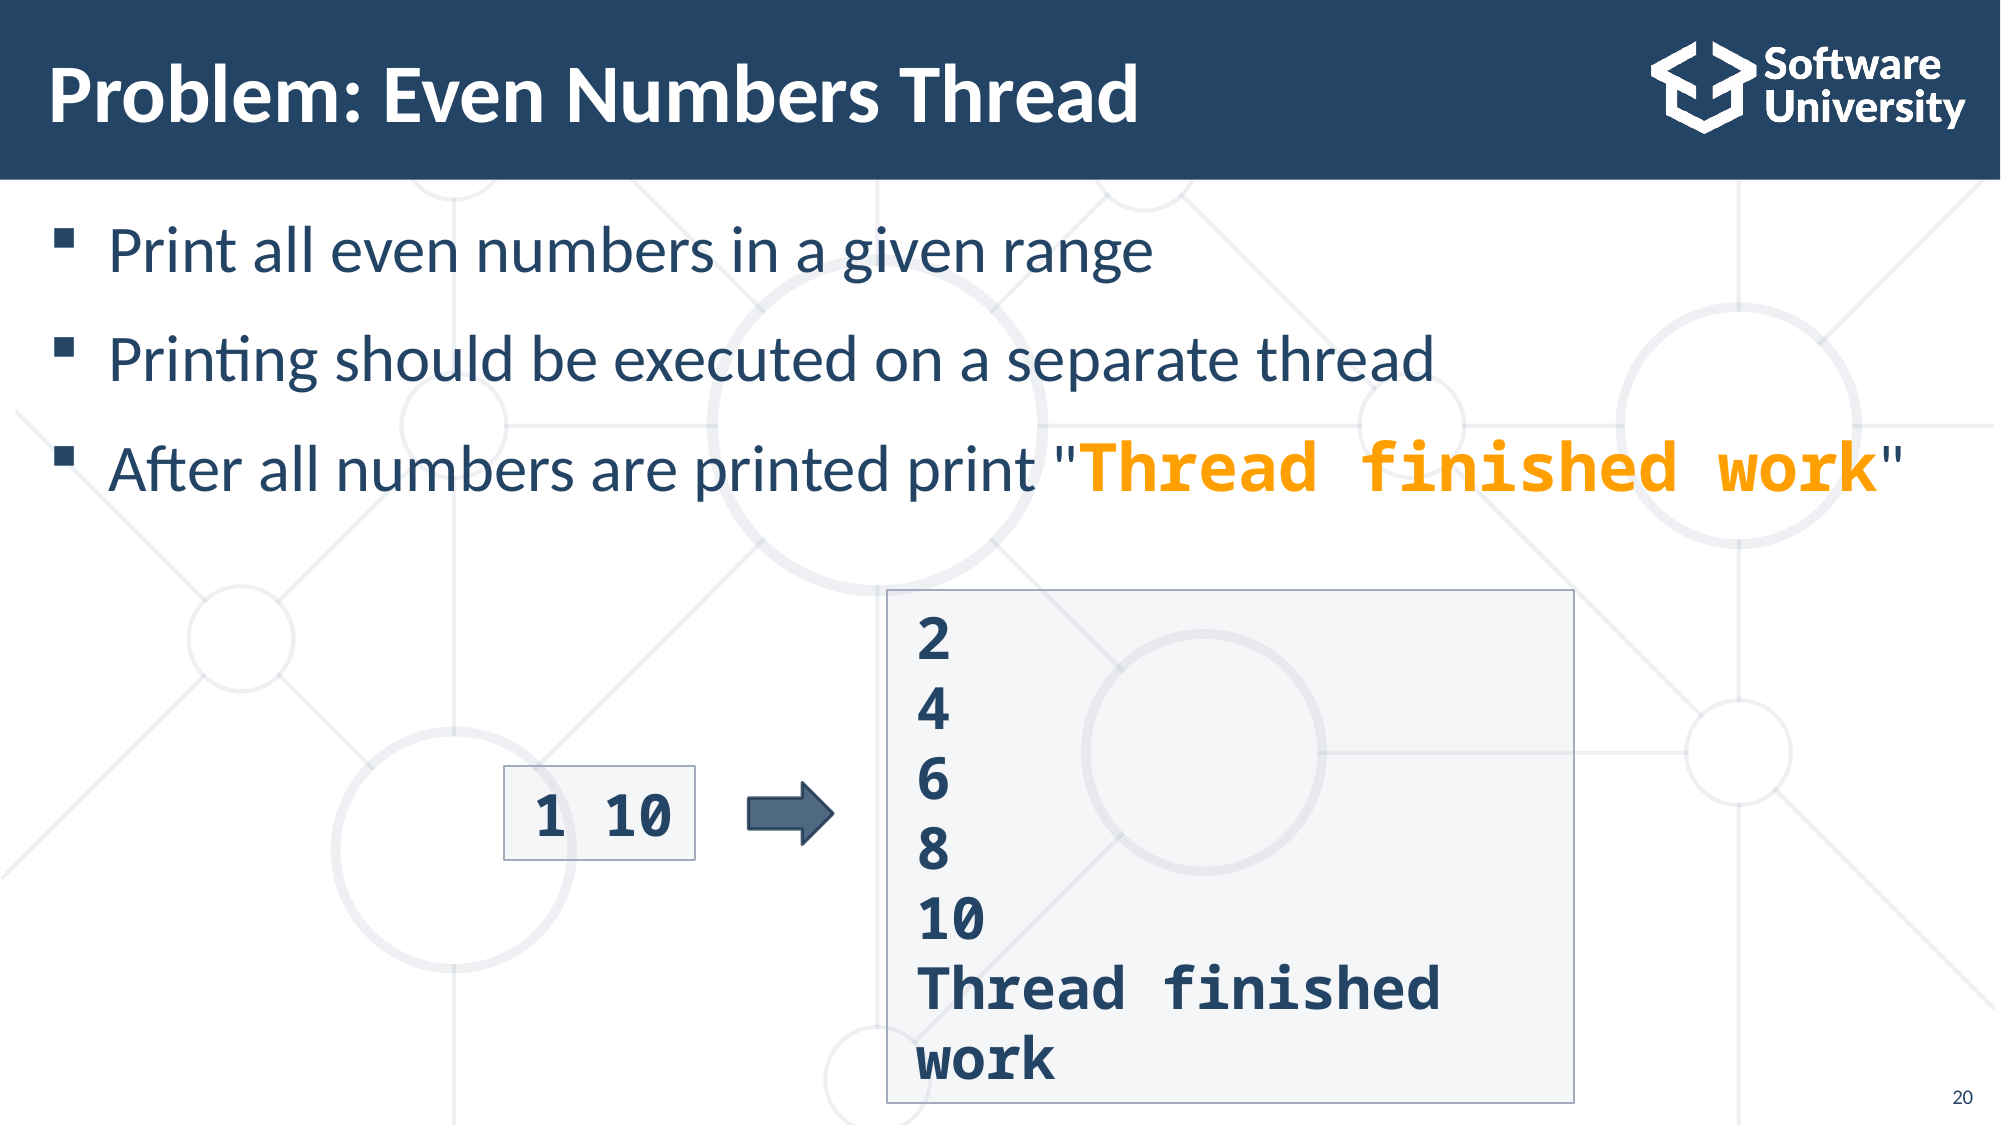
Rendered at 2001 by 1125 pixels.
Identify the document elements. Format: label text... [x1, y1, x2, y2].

picture [1651, 41, 1966, 134]
text_box 2 4 6 8 10 Thread finished work [886, 589, 1575, 1103]
text_box 1 10 [503, 766, 696, 860]
title Problem: Even Numbers Thread [31, 16, 1625, 162]
text_box [746, 780, 836, 847]
slide_number 20 [1927, 1067, 1989, 1117]
list Print all even numbers in a given range Printing should be executed on a separate thread After all numbers are printed print "Thread finished work" [31, 196, 1970, 1104]
